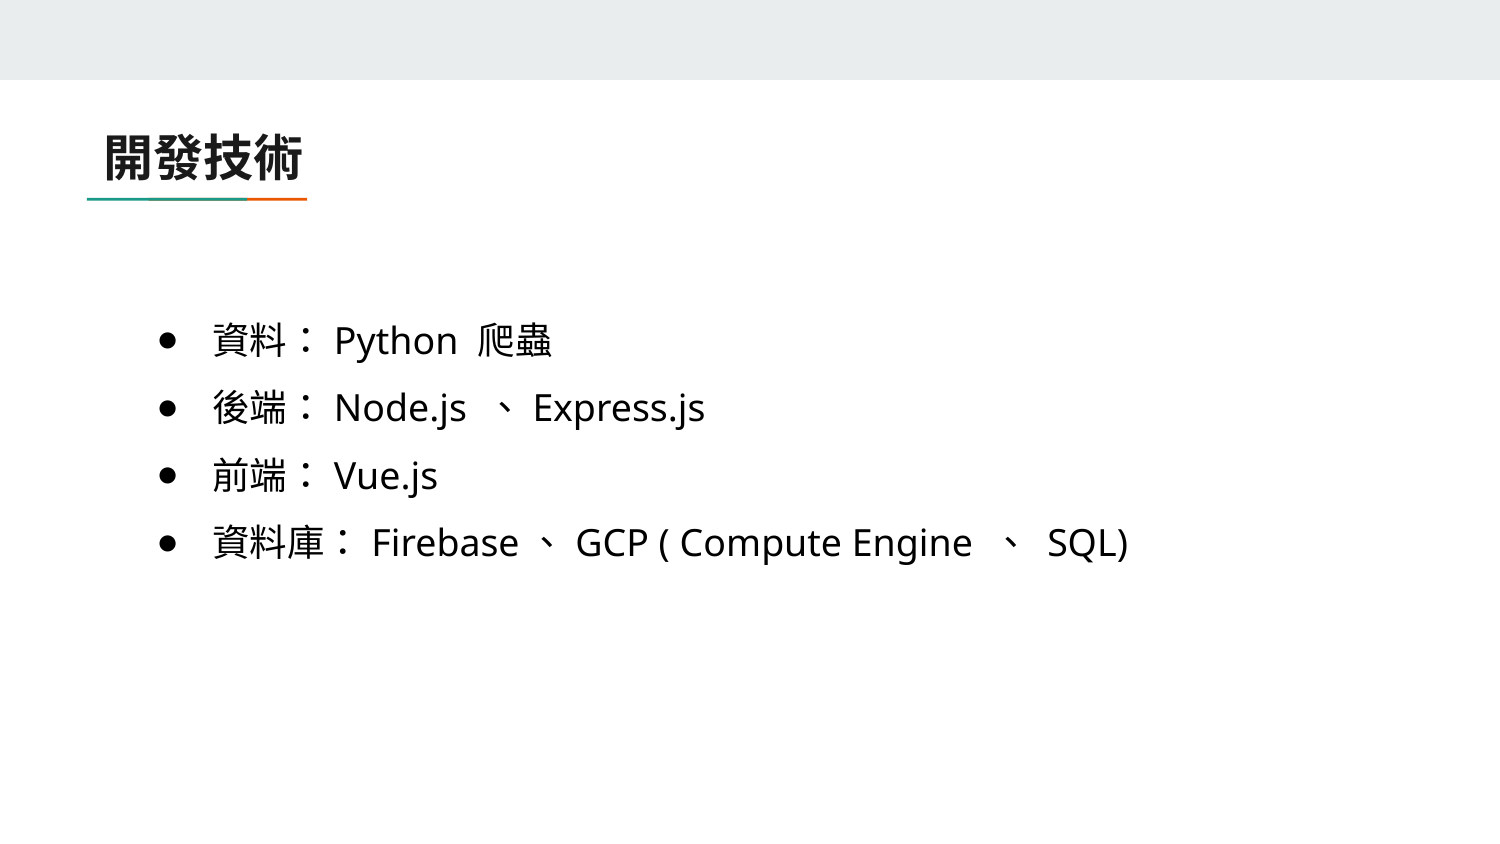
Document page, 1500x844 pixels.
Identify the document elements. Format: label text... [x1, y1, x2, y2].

title 開發技術 [89, 111, 1351, 200]
list 資料：Python 爬蟲 後端：Node.js 、Express.js 前端：Vue.js 資料庫：Firebase、GCP ( Compute Engine 、 SQL) [122, 279, 1474, 789]
